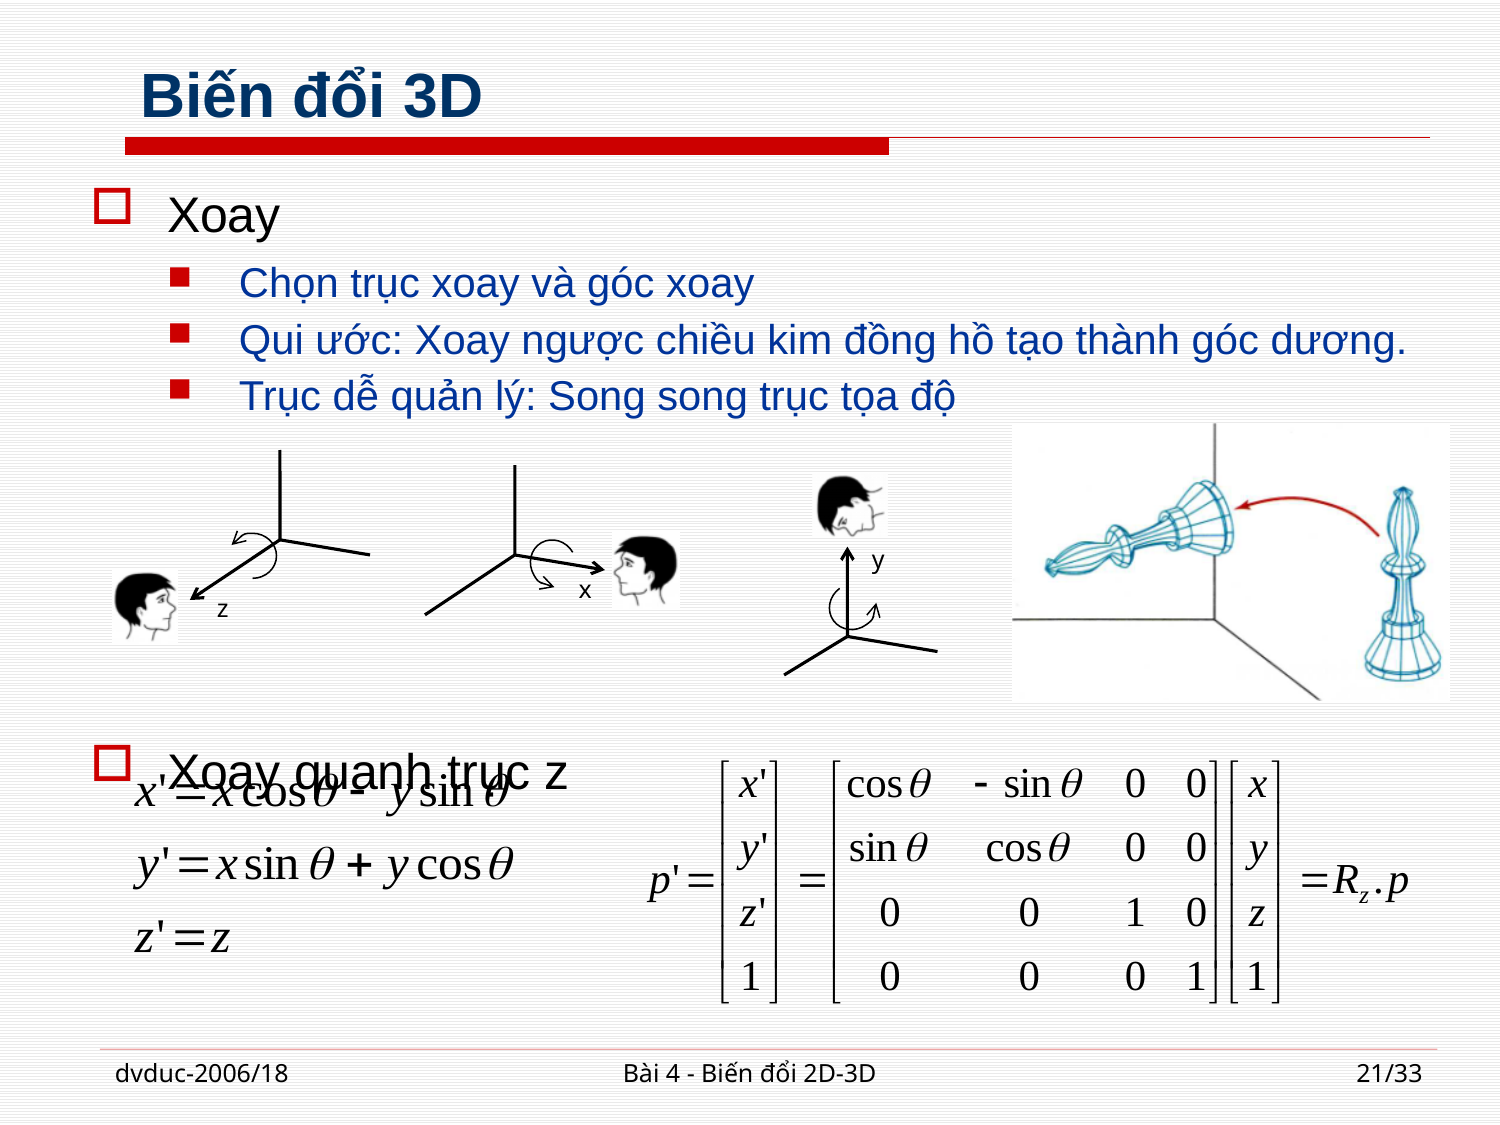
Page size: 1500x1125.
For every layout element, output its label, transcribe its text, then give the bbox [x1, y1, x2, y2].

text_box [112, 449, 371, 645]
slide_number 21/33 [1112, 1049, 1438, 1103]
list Xoay Chọn trục xoay và góc xoay Qui ước: Xoay ngược chiều kim đồng hồ tạo thành góc dương. Trục dễ quản lý: Song song trục tọa độ Xoay quanh trục z [74, 174, 1470, 1007]
picture [1012, 423, 1451, 701]
footer Bài 4 - Biến đổi 2D-3D [512, 1049, 988, 1103]
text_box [424, 464, 680, 616]
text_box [783, 472, 938, 676]
slide_number dvduc-2006/18 [99, 1049, 426, 1103]
title Biến đổi 3D [124, 24, 1476, 138]
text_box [637, 753, 1418, 1012]
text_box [124, 762, 526, 961]
